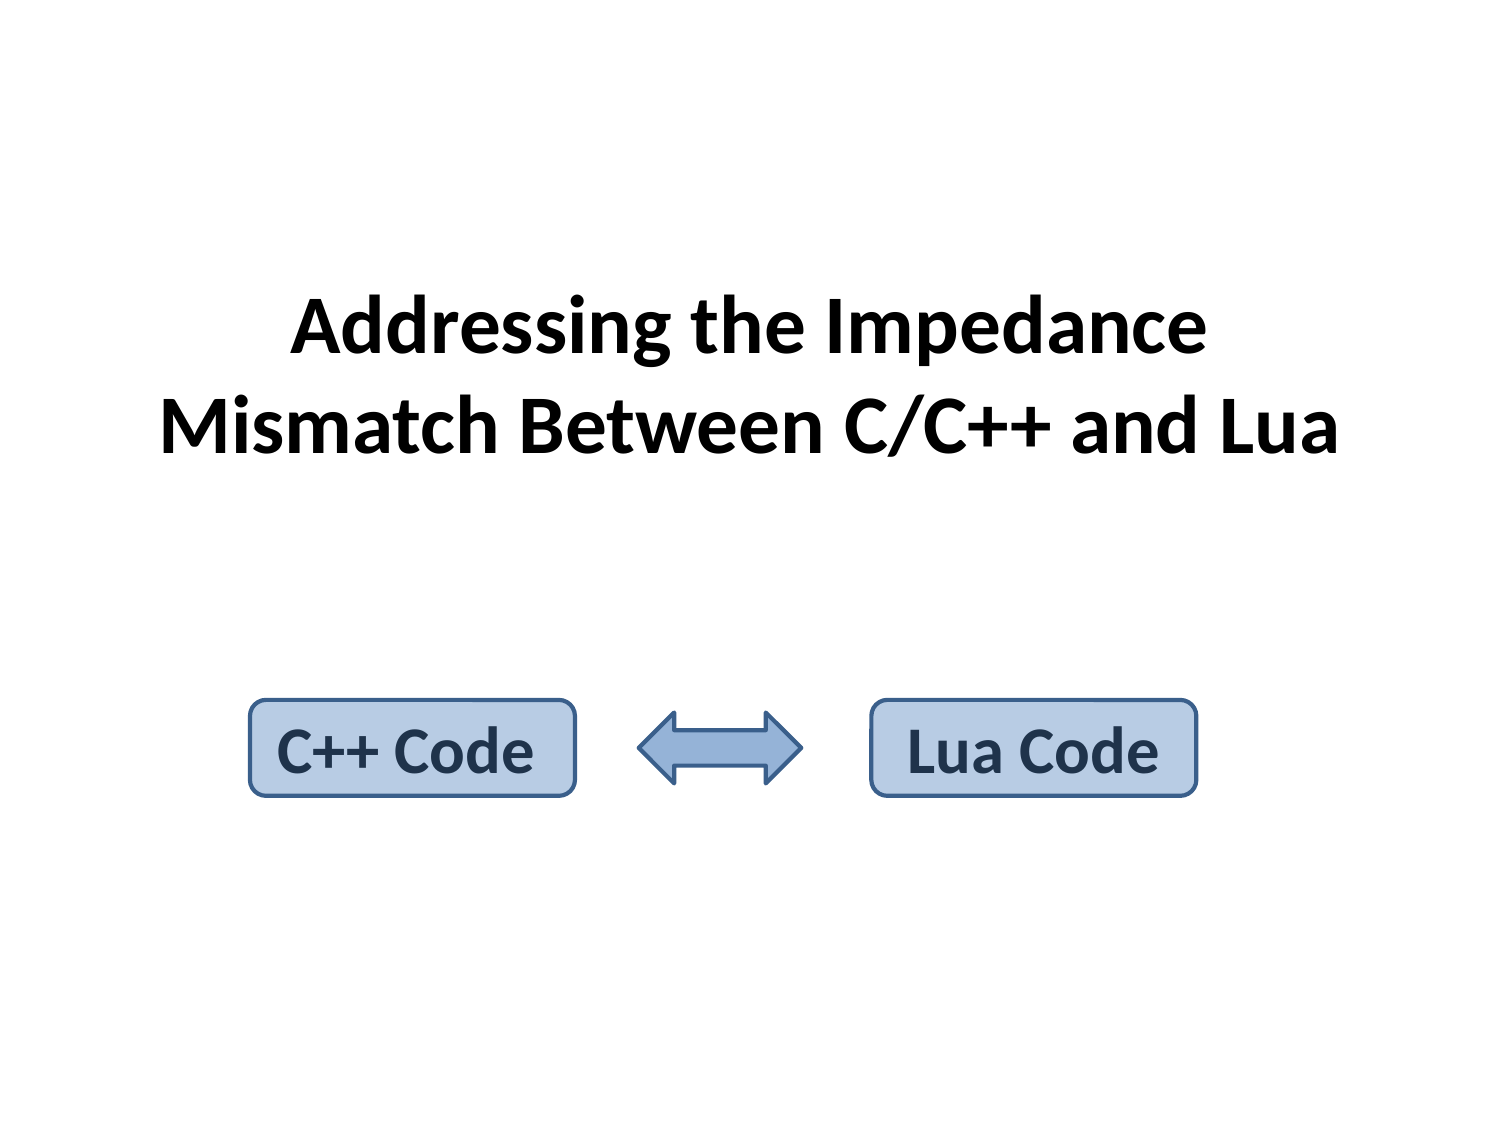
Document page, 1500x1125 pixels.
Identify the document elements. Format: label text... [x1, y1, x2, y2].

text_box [852, 699, 1216, 797]
title Addressing the Impedance Mismatch Between C/C++ and Lua [112, 262, 1388, 504]
text_box [636, 710, 804, 786]
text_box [224, 699, 588, 797]
